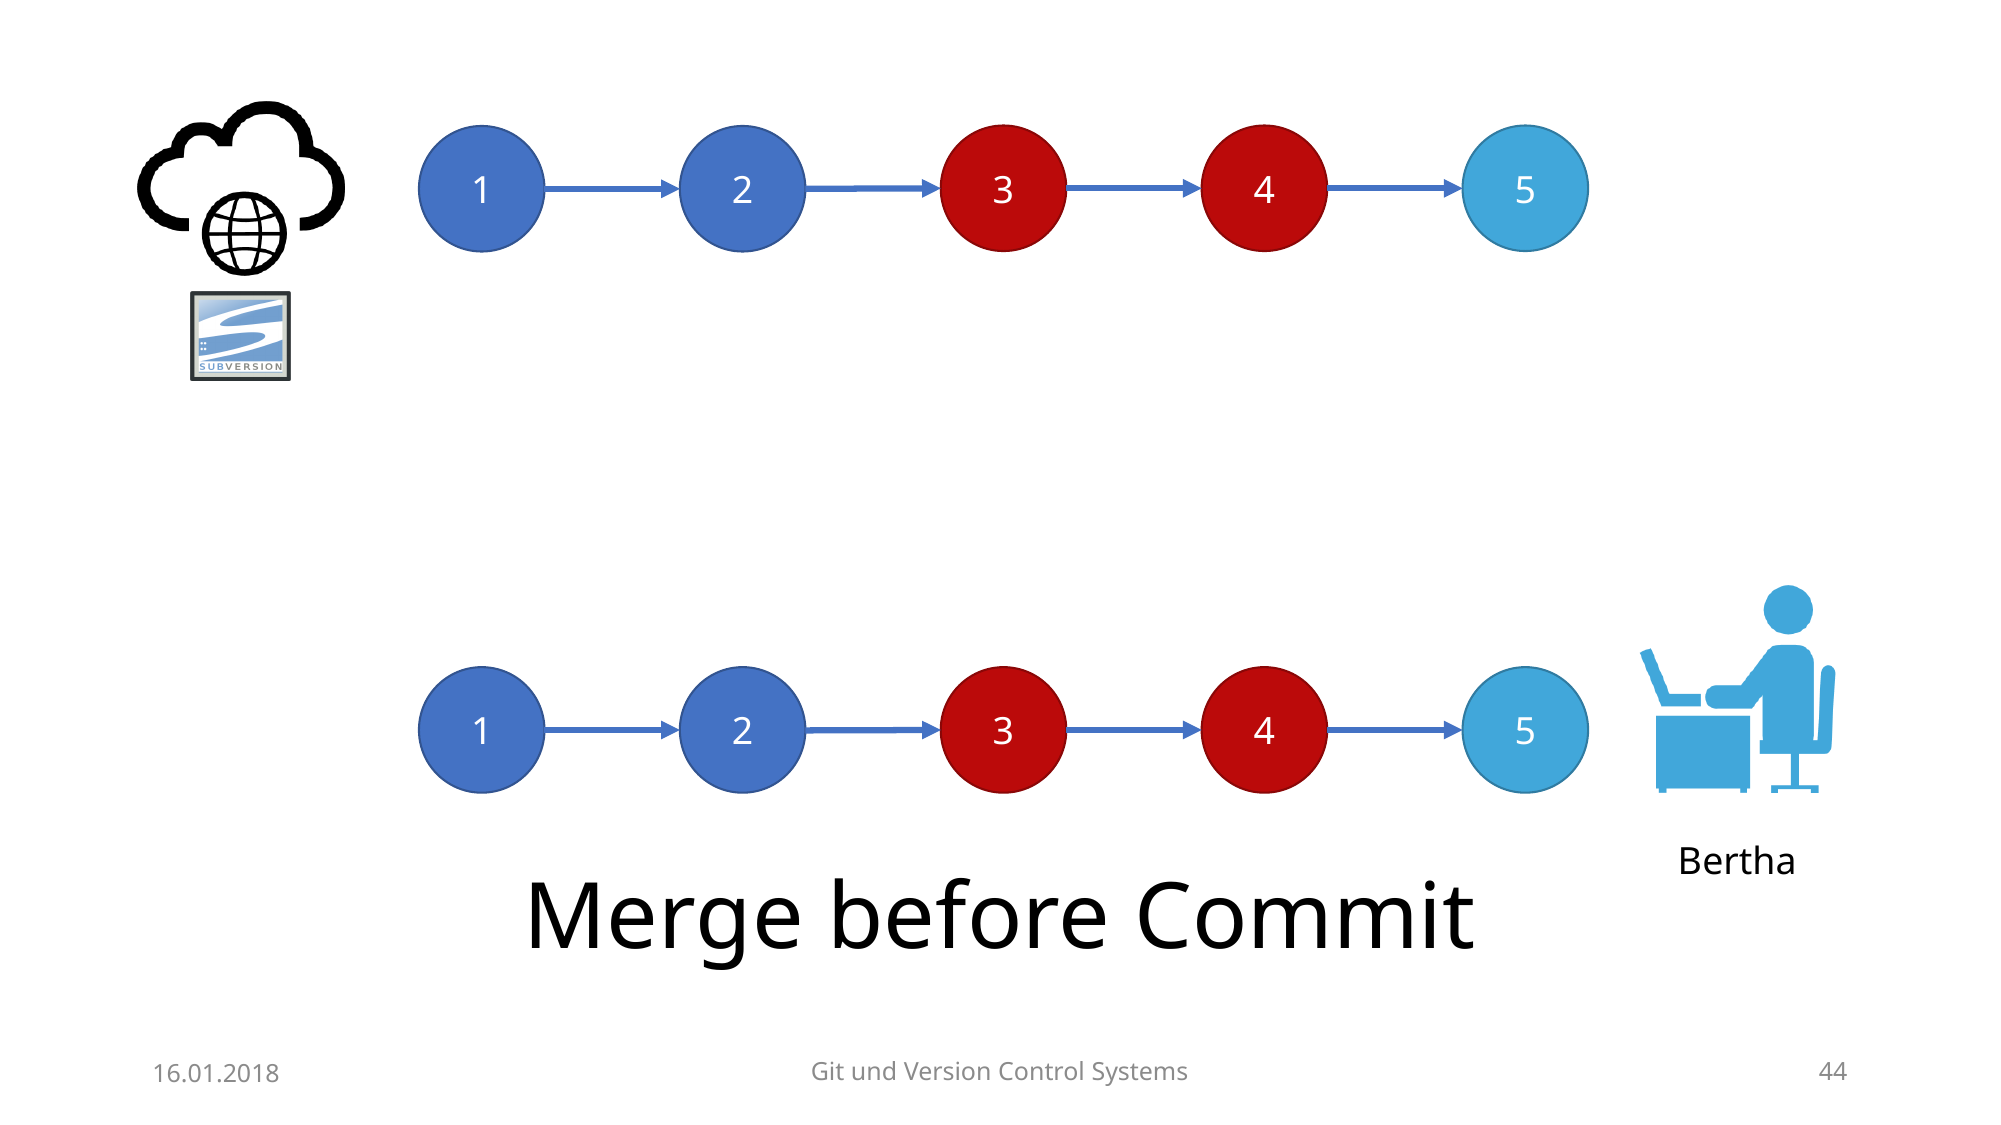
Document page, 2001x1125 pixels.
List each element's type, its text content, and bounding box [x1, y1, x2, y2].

text_box 1 [417, 124, 546, 253]
text_box Bertha [1662, 829, 1812, 890]
text_box 3 [939, 124, 1068, 253]
text_box 5 [1461, 124, 1590, 253]
text_box 5 [1461, 666, 1590, 794]
picture [1633, 585, 1841, 793]
slide_number 44 [1412, 1042, 1863, 1103]
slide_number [137, 1042, 588, 1103]
footer Git und Version Control Systems [662, 1042, 1338, 1103]
text_box 2 [678, 124, 807, 253]
picture [137, 84, 345, 381]
text_box 4 [1200, 666, 1329, 794]
text_box 4 [1200, 124, 1329, 253]
text_box Merge before Commit [508, 849, 1491, 975]
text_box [418, 667, 806, 793]
text_box 3 [939, 666, 1068, 794]
